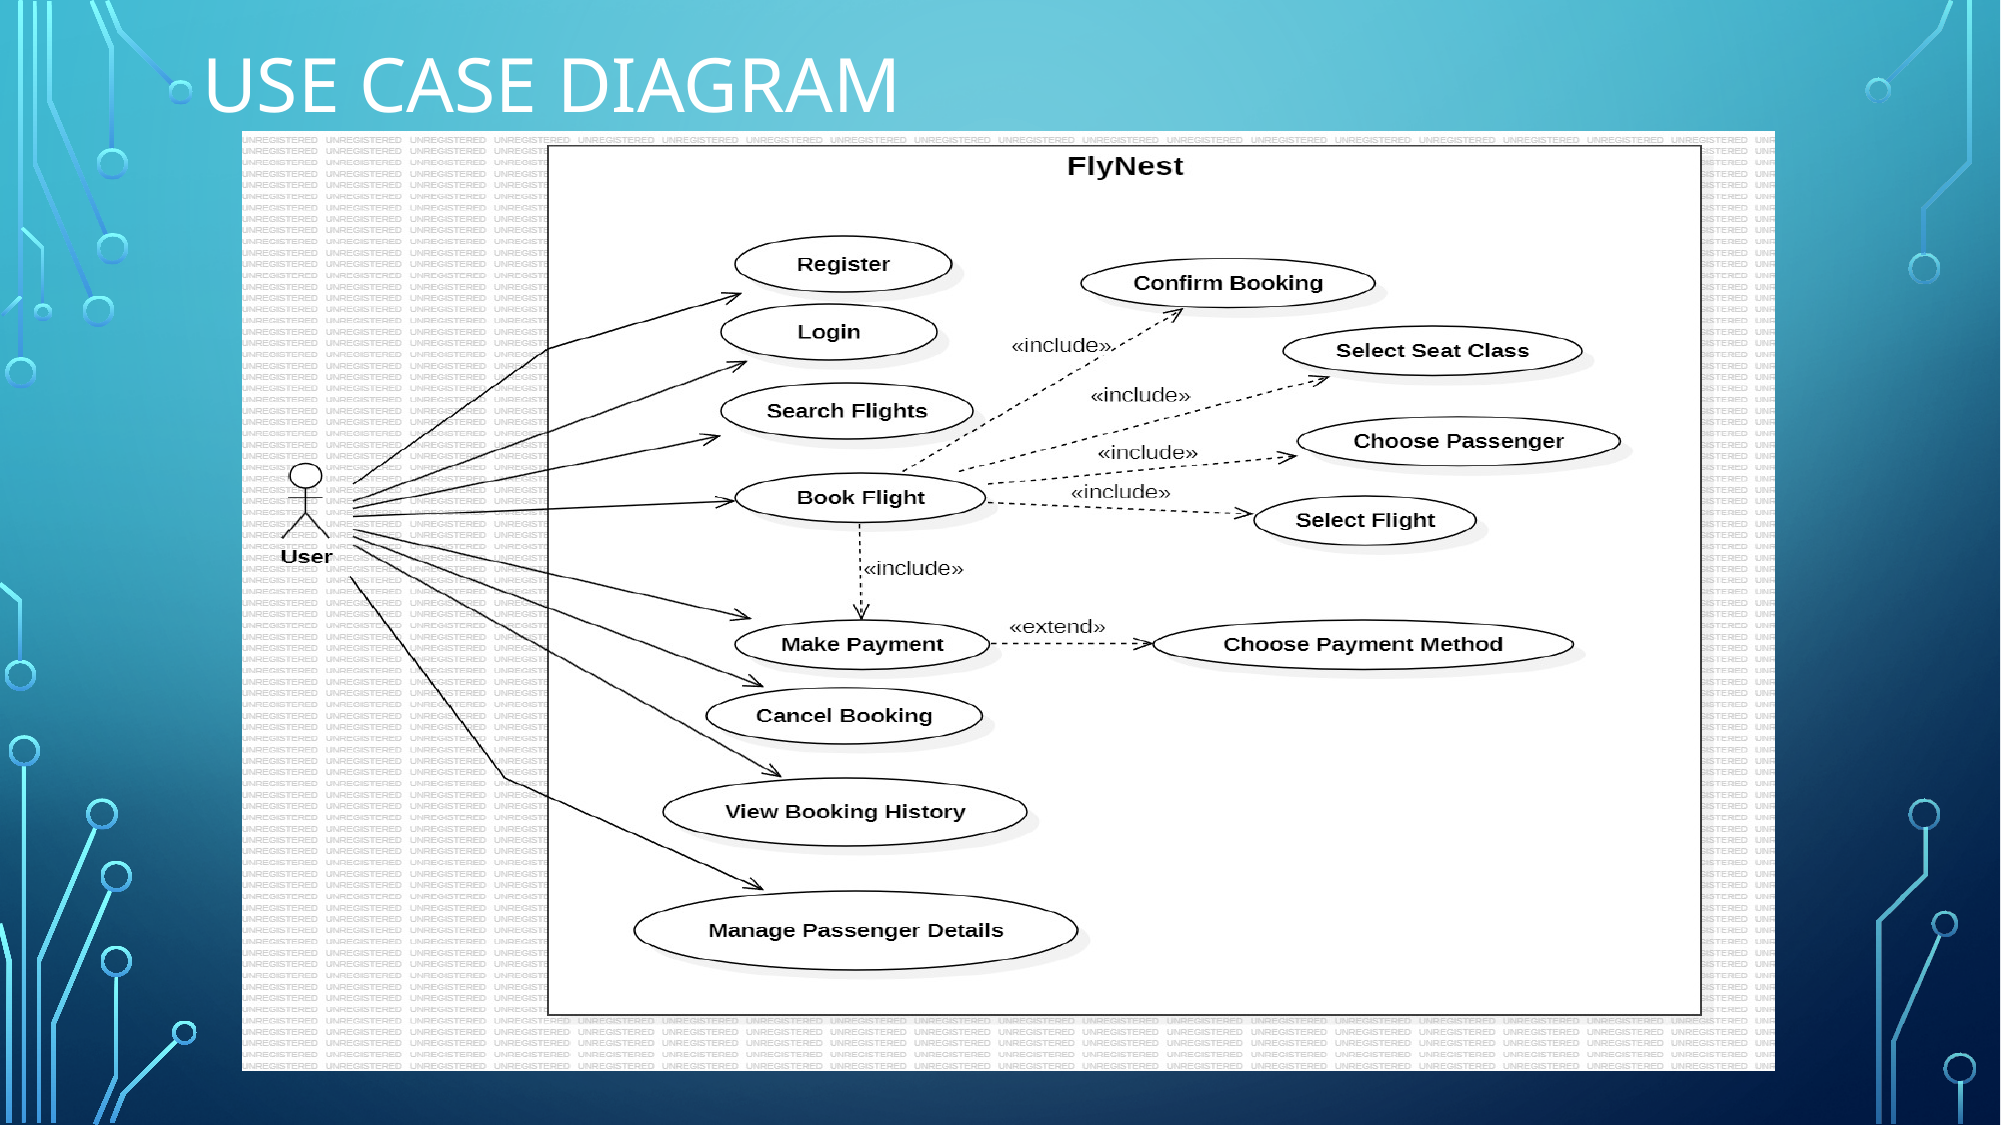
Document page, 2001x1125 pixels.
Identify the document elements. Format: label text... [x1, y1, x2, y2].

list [242, 131, 1776, 1072]
title Use case diagram [187, 30, 1813, 147]
